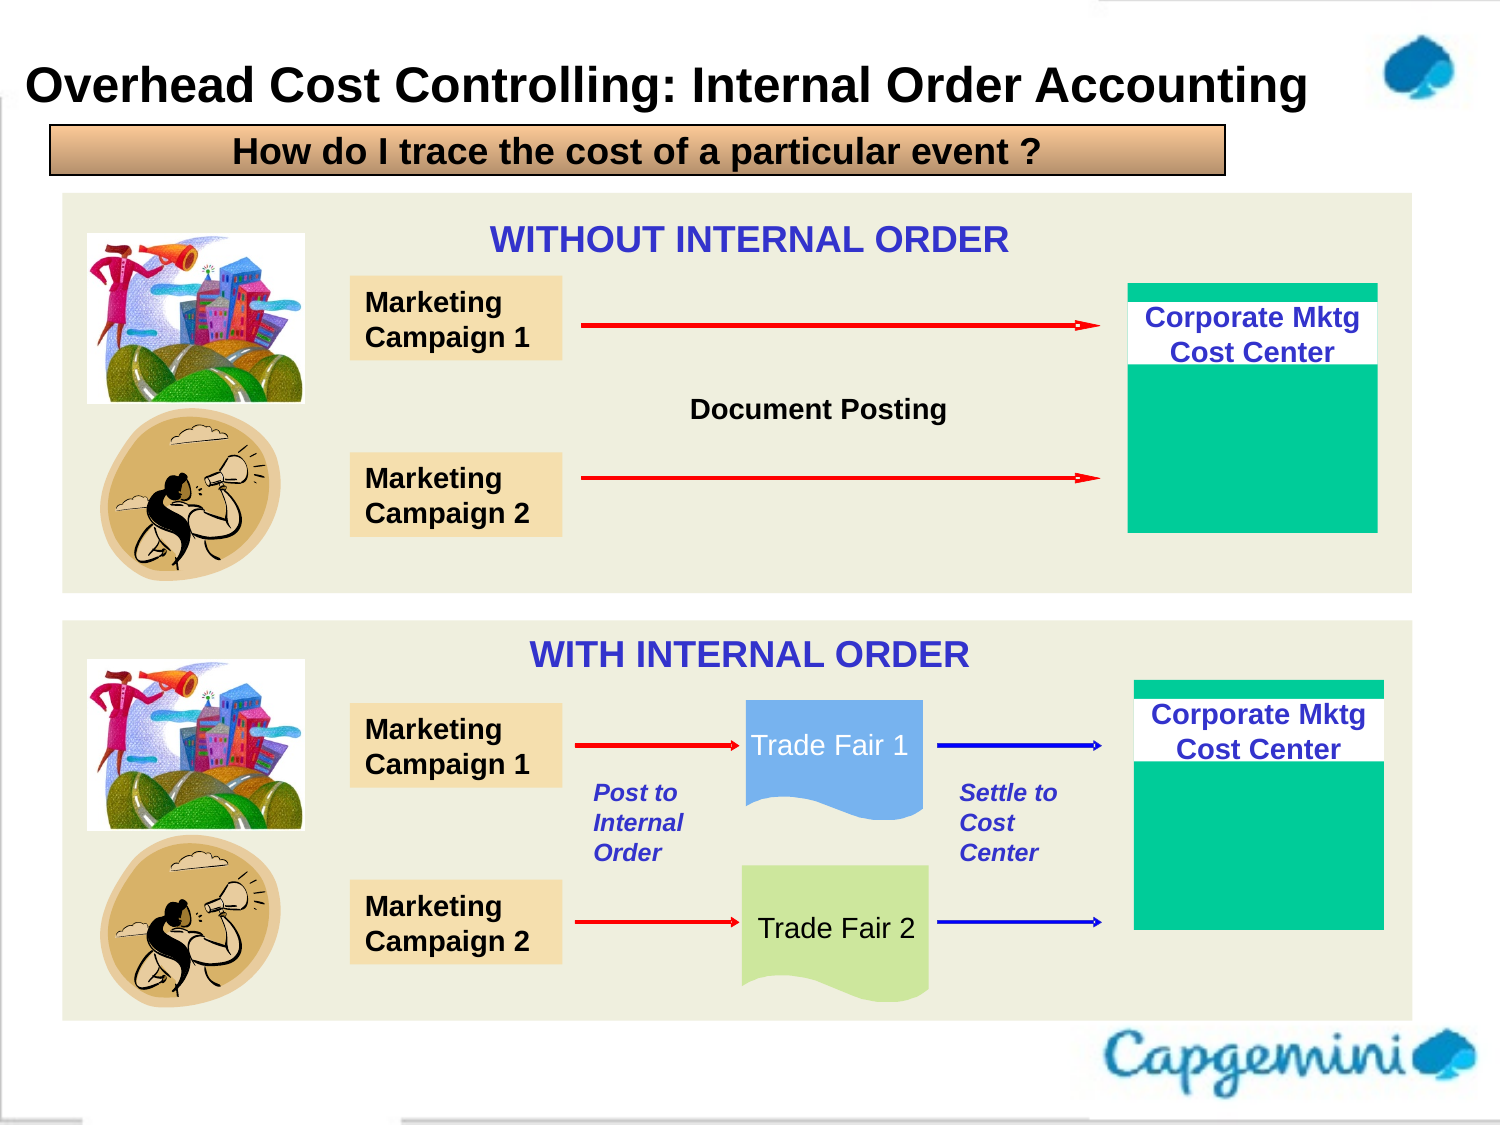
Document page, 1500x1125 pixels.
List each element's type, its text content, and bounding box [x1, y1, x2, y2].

text_box [1133, 679, 1384, 698]
text_box [581, 320, 1100, 331]
text_box [937, 740, 1102, 751]
text_box [574, 920, 714, 924]
picture [1417, 47, 1432, 52]
text_box [1133, 762, 1384, 930]
text_box Post to Internal Order [578, 768, 733, 874]
text_box Settle to Cost Center [944, 768, 1099, 874]
text_box WITHOUT INTERNAL ORDER [468, 207, 1032, 268]
text_box Marketing Campaign 1 [349, 703, 563, 788]
text_box [745, 700, 923, 820]
text_box [574, 740, 740, 751]
text_box Corporate Mktg Cost Center [1133, 698, 1384, 762]
text_box [1127, 365, 1378, 533]
text_box How do I trace the cost of a particular event ? [50, 125, 1225, 175]
text_box [62, 192, 1412, 594]
text_box Corporate Mktg Cost Center [1127, 302, 1378, 365]
text_box [581, 473, 1100, 484]
text_box Overhead Cost Controlling: Internal Order Accounting [24, 52, 1500, 163]
text_box WITH INTERNAL ORDER [468, 622, 1032, 683]
text_box Marketing Campaign 2 [349, 879, 563, 965]
text_box Trade Fair 2 [714, 829, 960, 1025]
text_box [960, 917, 1102, 928]
text_box Trade Fair 1 [742, 703, 917, 785]
text_box [62, 620, 1413, 1021]
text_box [349, 275, 563, 538]
picture [0, 0, 1500, 1125]
text_box Document Posting [674, 383, 1050, 433]
text_box [1127, 283, 1378, 302]
